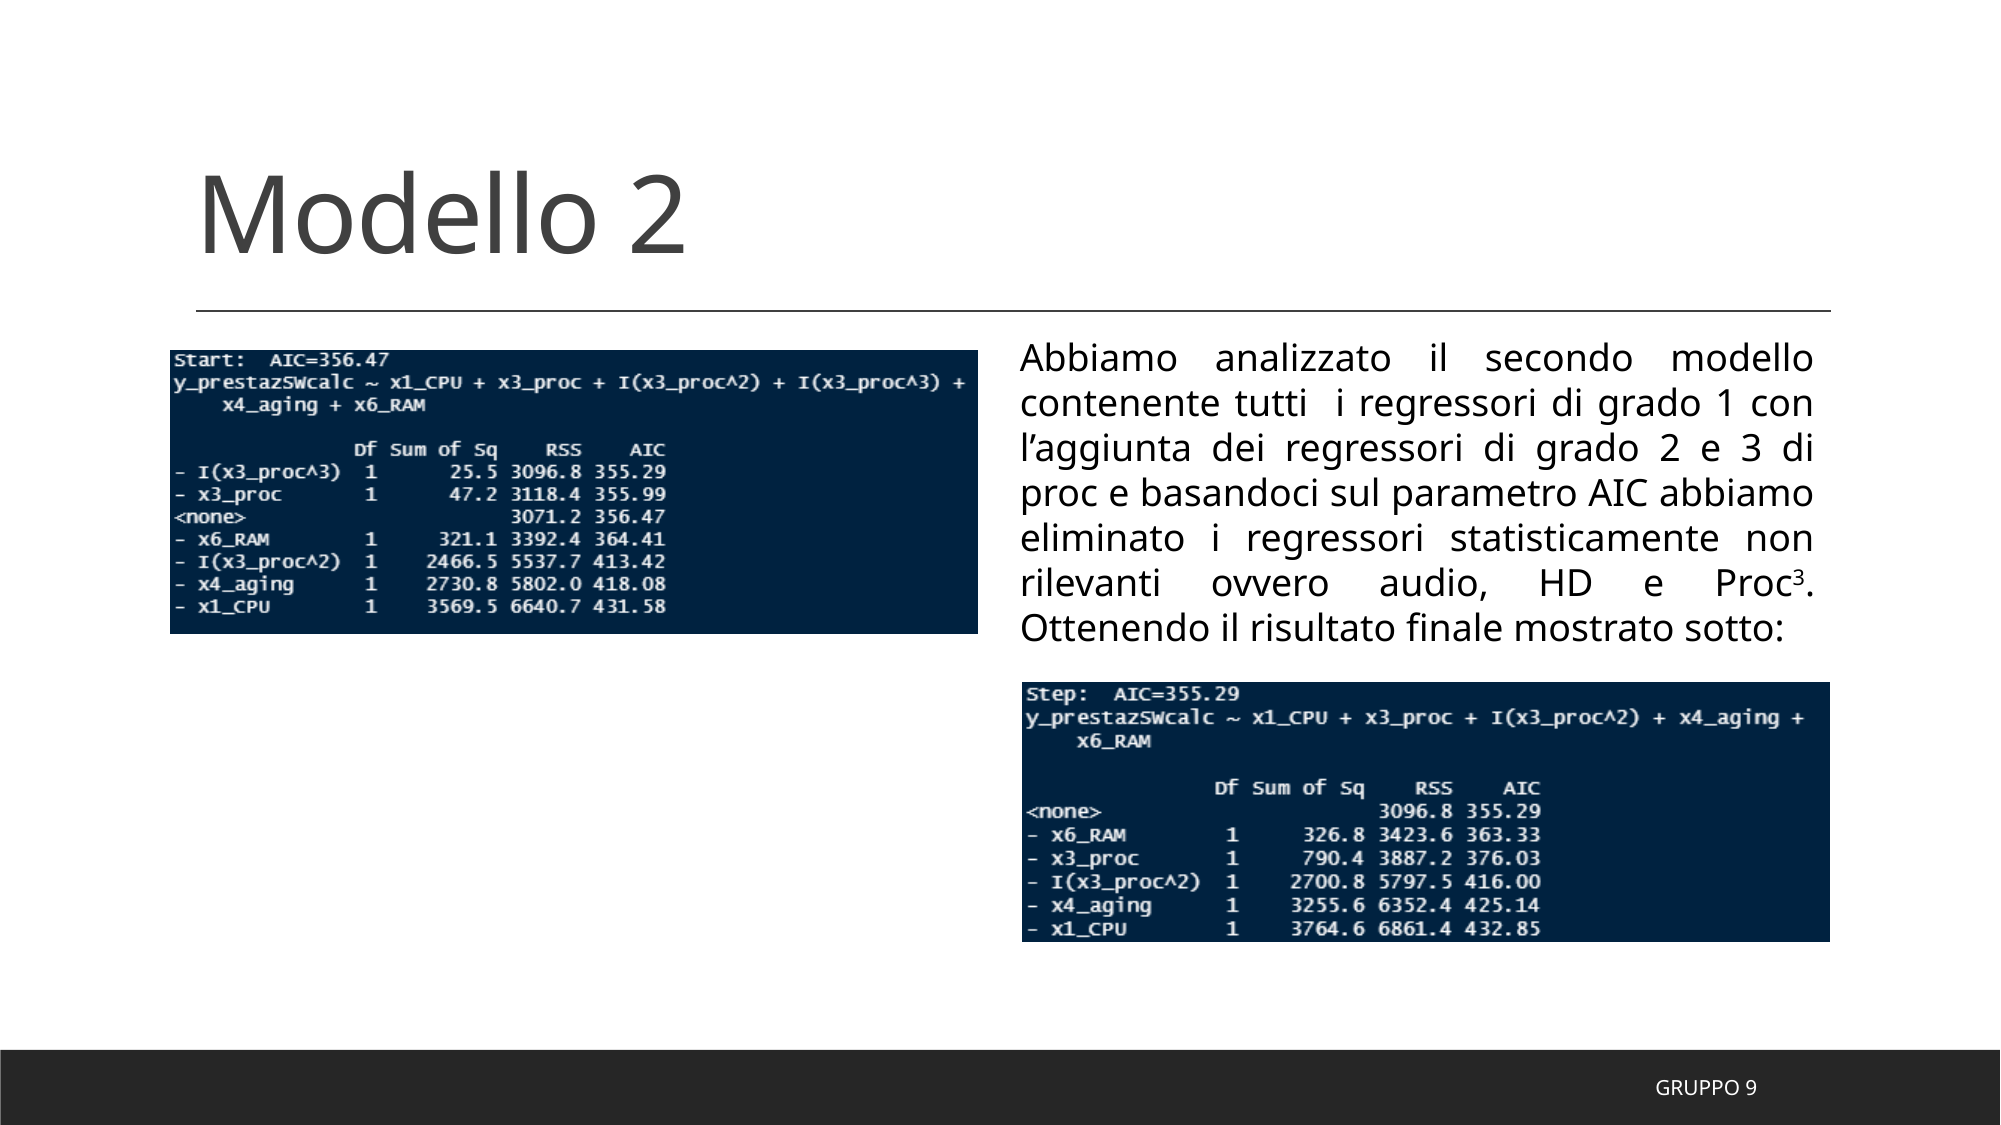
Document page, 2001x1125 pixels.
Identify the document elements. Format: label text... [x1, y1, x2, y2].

picture [1021, 682, 1831, 943]
title Modello 2 [180, 47, 1830, 285]
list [169, 350, 978, 635]
slide_number GRUPPO 9 [1348, 1057, 1773, 1118]
text_box Abbiamo analizzato il secondo modello contenente tutti i regressori di grado 1 con l’aggiunta dei regressori di grado 2 e 3 di proc e basandoci sul parametro AIC abbiamo eliminato i regressori statisticamente non rilevanti ovvero audio, HD e Proc3. Ottenendo il risultato finale mostrato sotto: [1004, 326, 1830, 657]
